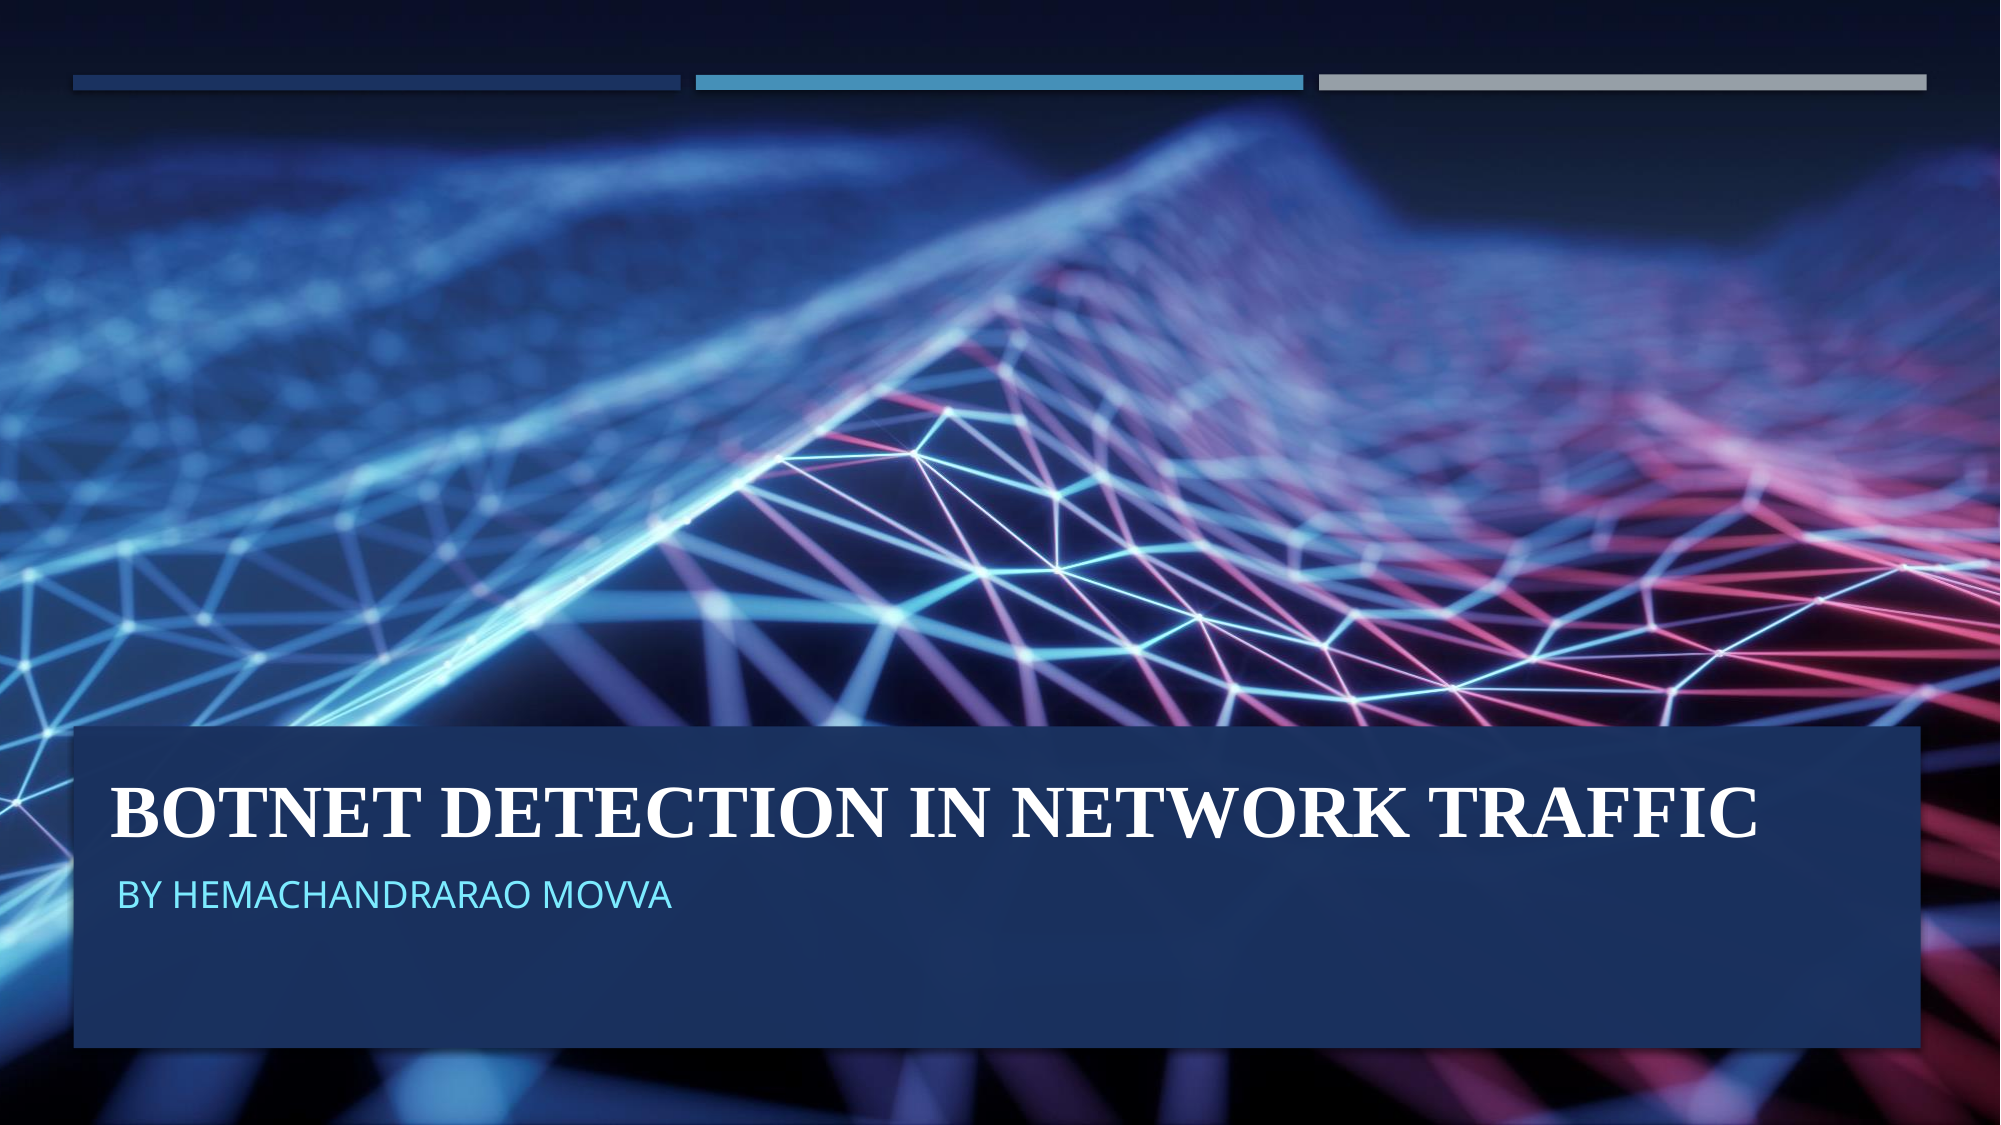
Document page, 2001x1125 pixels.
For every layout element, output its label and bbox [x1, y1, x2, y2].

picture [0, 0, 2000, 1125]
text_box [72, 73, 1928, 92]
